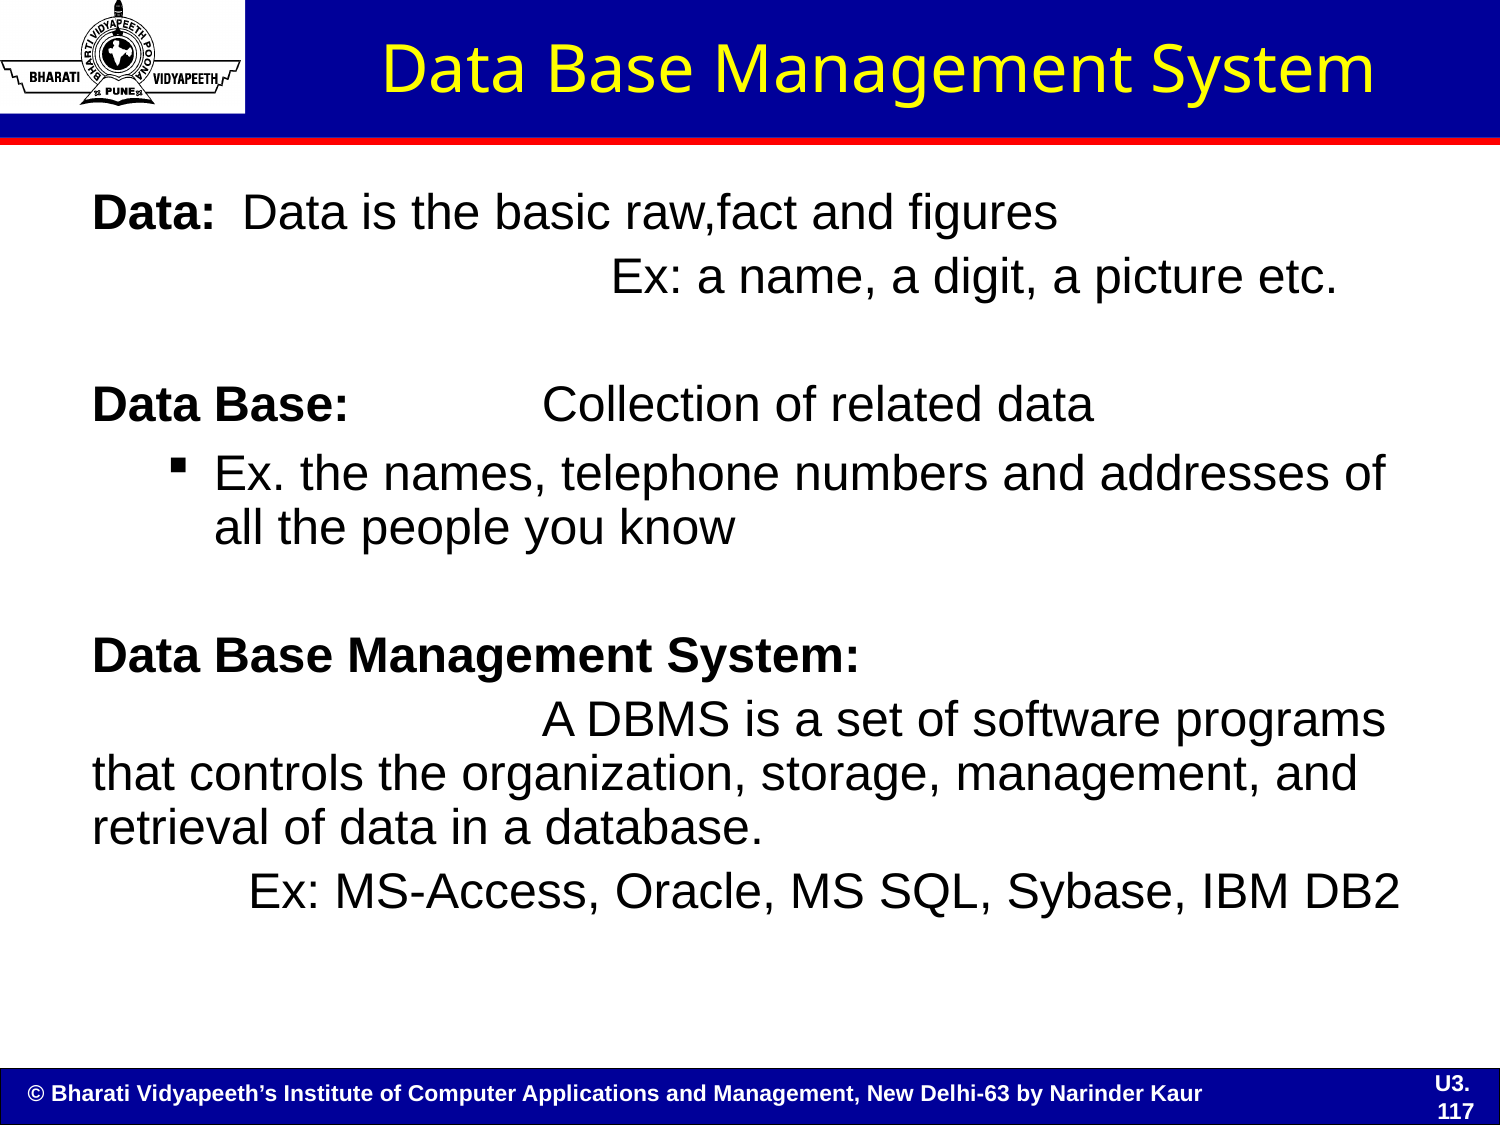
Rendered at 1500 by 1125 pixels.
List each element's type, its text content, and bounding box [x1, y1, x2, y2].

picture [0, 0, 241, 106]
subtitle Data: Data is the basic raw,fact and figures Ex: a name, a digit, a picture etc. Data Base: Collection of related data Ex. the names, telephone numbers and addresses of all the people you know Data Base Management System: A DBMS is a set of software programs that controls the organization, storage, management, and retrieval of data in a database. Ex: MS-Access, Oracle, MS SQL, Sybase, IBM DB2 [76, 178, 1424, 1000]
title Data Base Management System [258, 17, 1500, 132]
